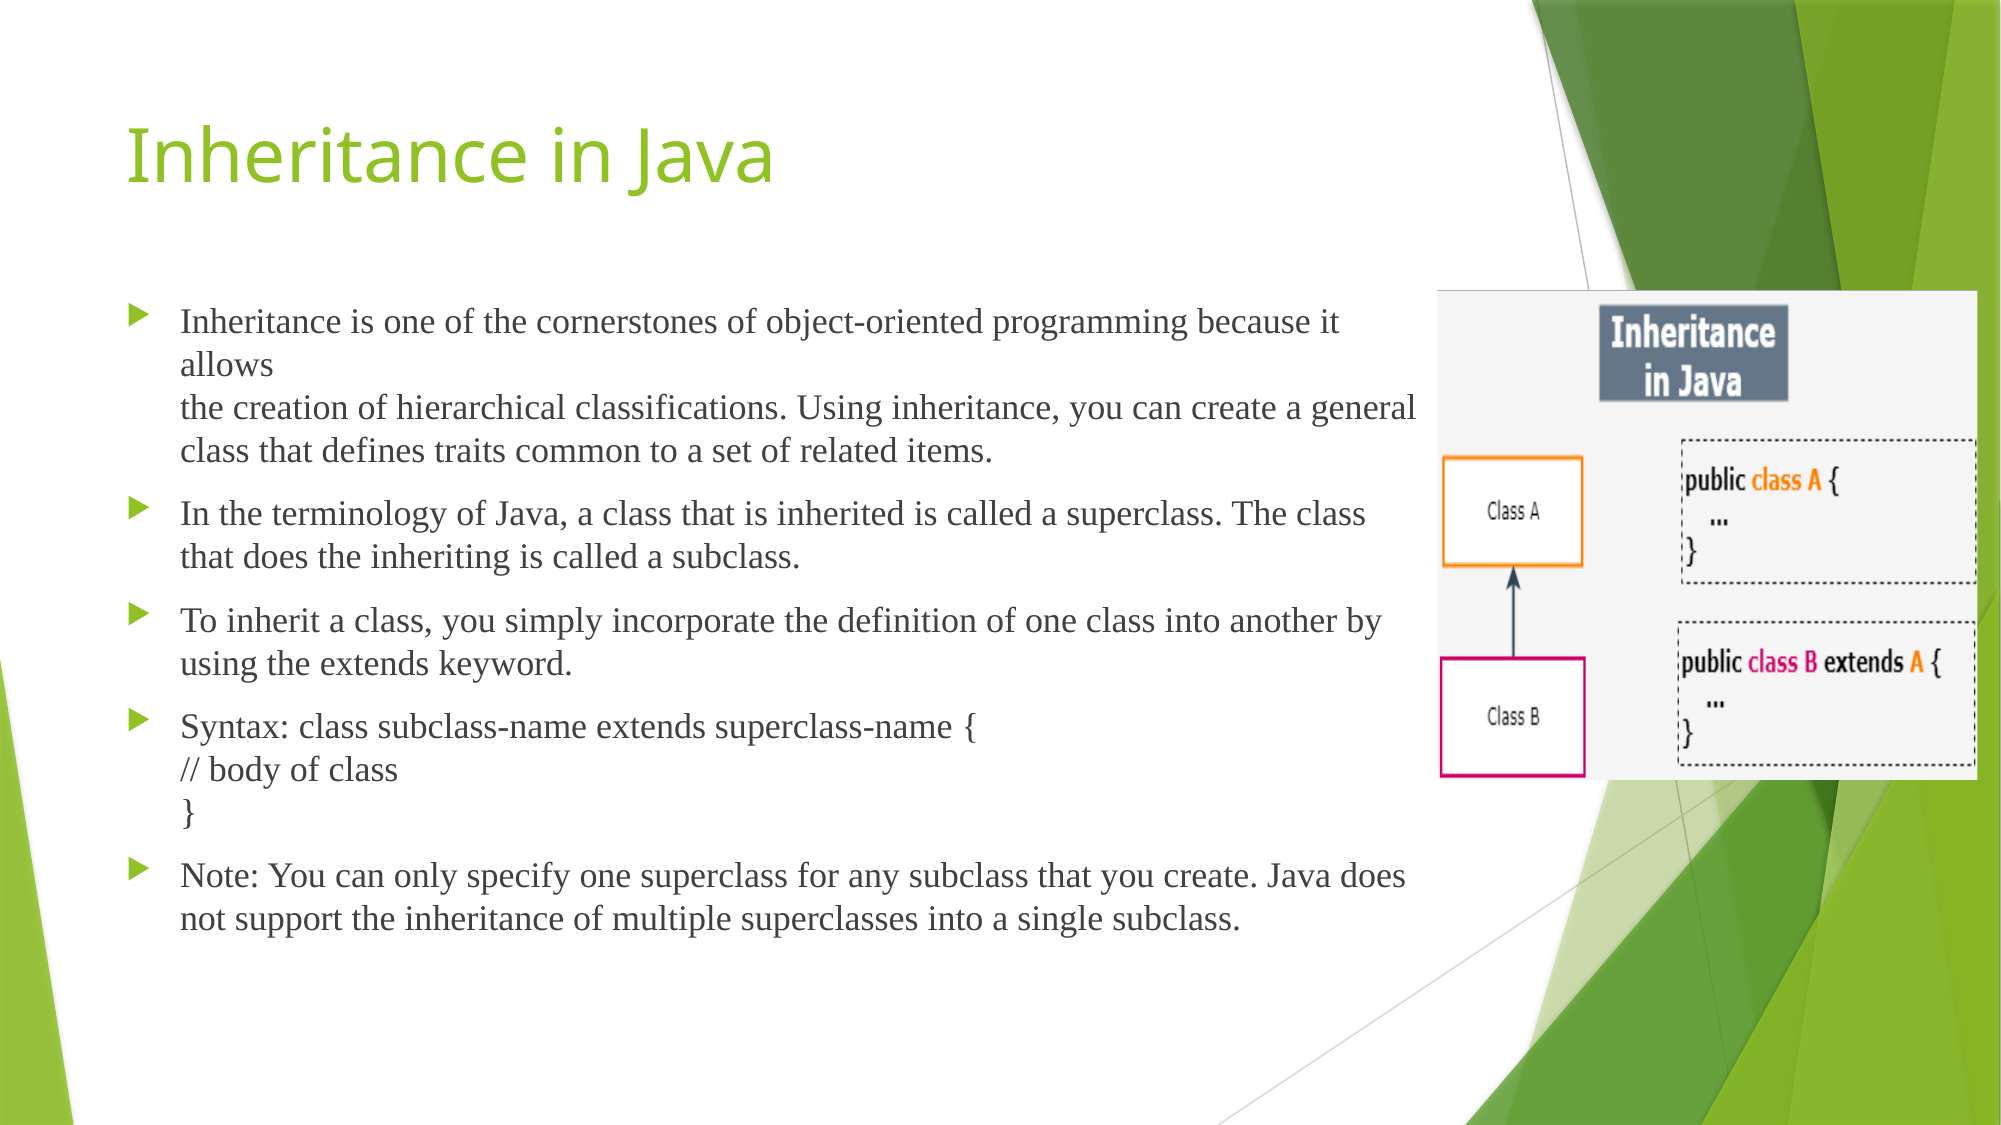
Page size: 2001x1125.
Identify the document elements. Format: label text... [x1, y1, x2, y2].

picture [1436, 289, 1978, 781]
title Inheritance in Java [111, 99, 1522, 290]
list Inheritance is one of the cornerstones of object-oriented programming because it allows the creation of hierarchical classifications. Using inheritance, you can create a general class that defines traits common to a set of related items. In the terminology of Java, a class that is inherited is called a superclass. The class that does the inheriting is called a subclass. To inherit a class, you simply incorporate the definition of one class into another by using the extends keyword. Syntax: class subclass-name extends superclass-name { // body of class } Note: You can only specify one superclass for any subclass that you create. Java does not support the inheritance of multiple superclasses into a single subclass. [111, 290, 1438, 992]
